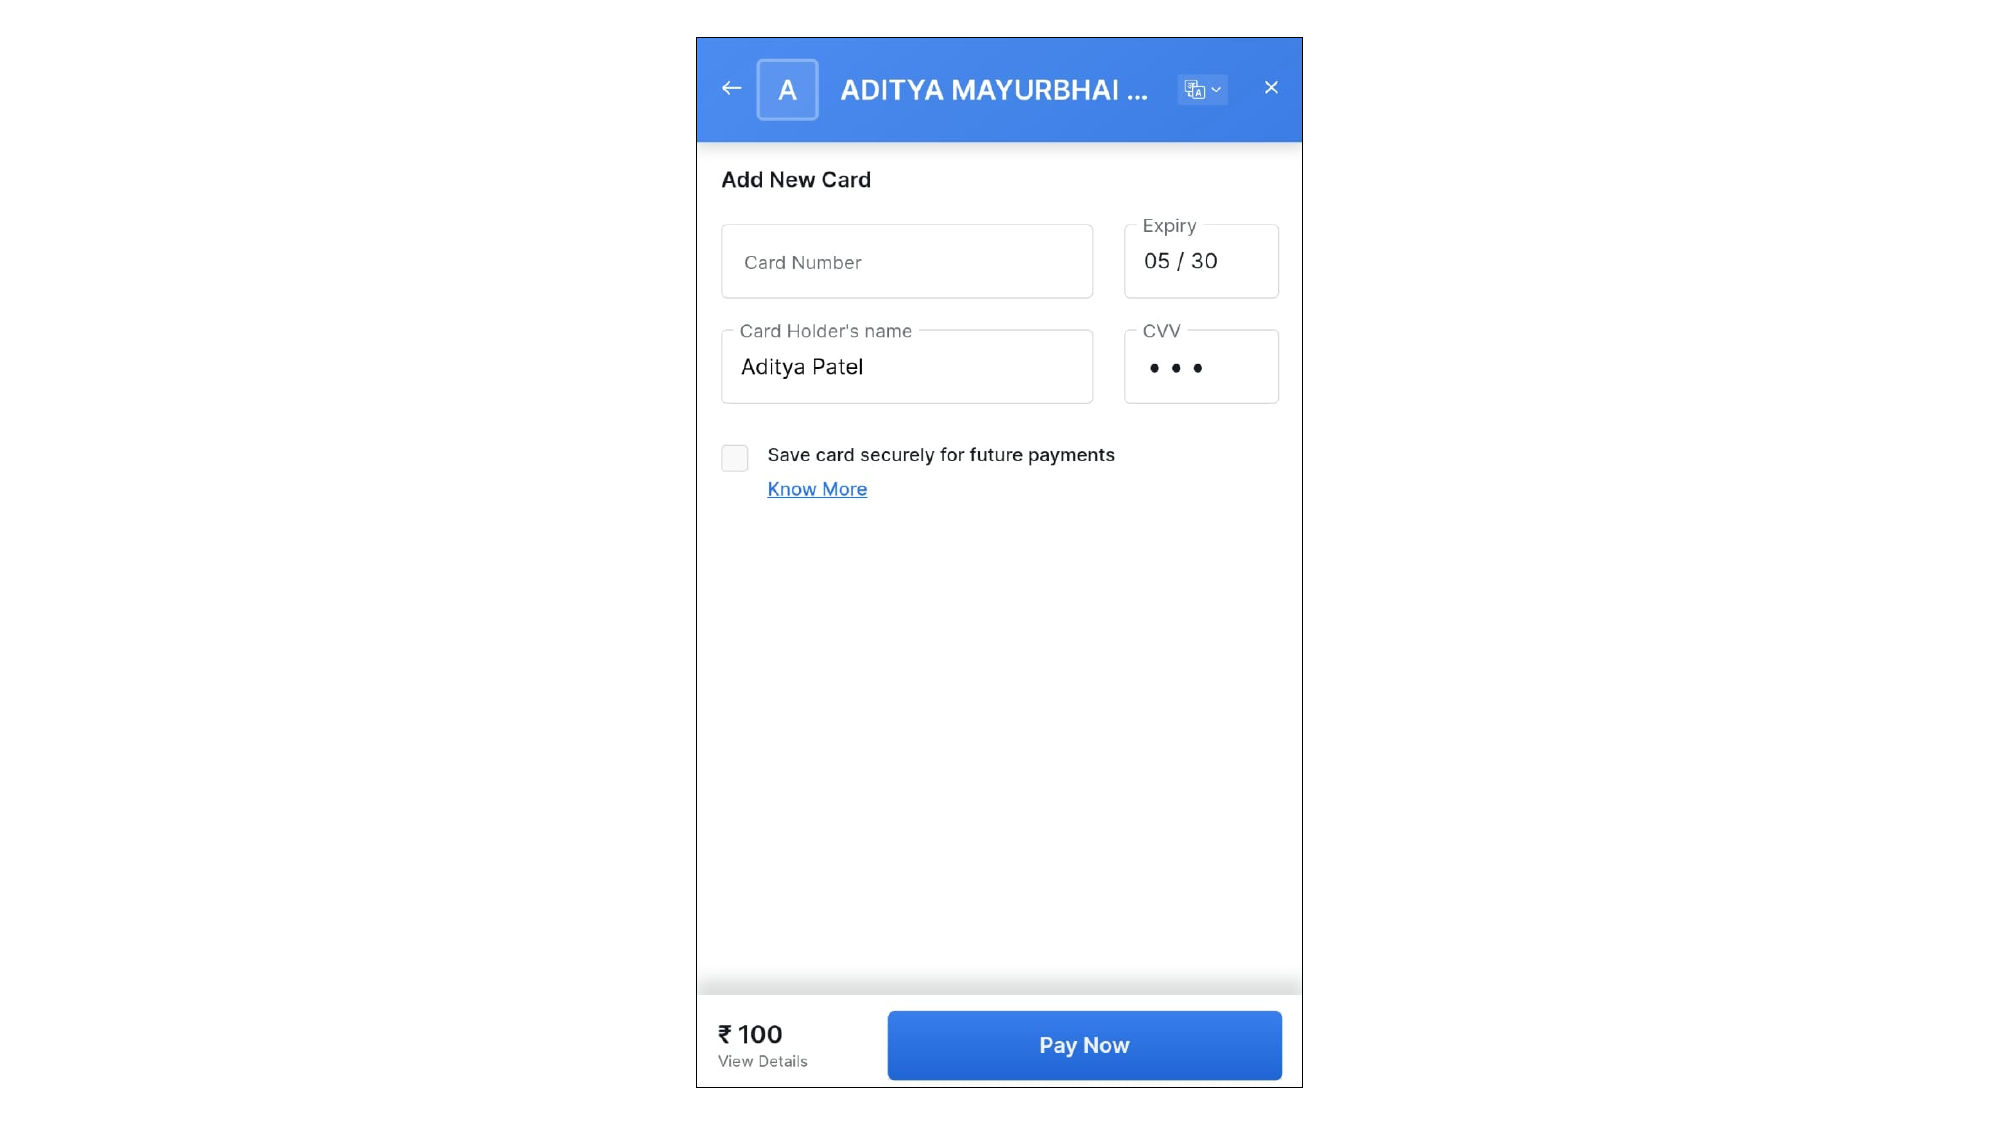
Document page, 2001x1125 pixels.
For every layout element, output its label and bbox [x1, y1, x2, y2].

picture [696, 37, 1303, 1088]
